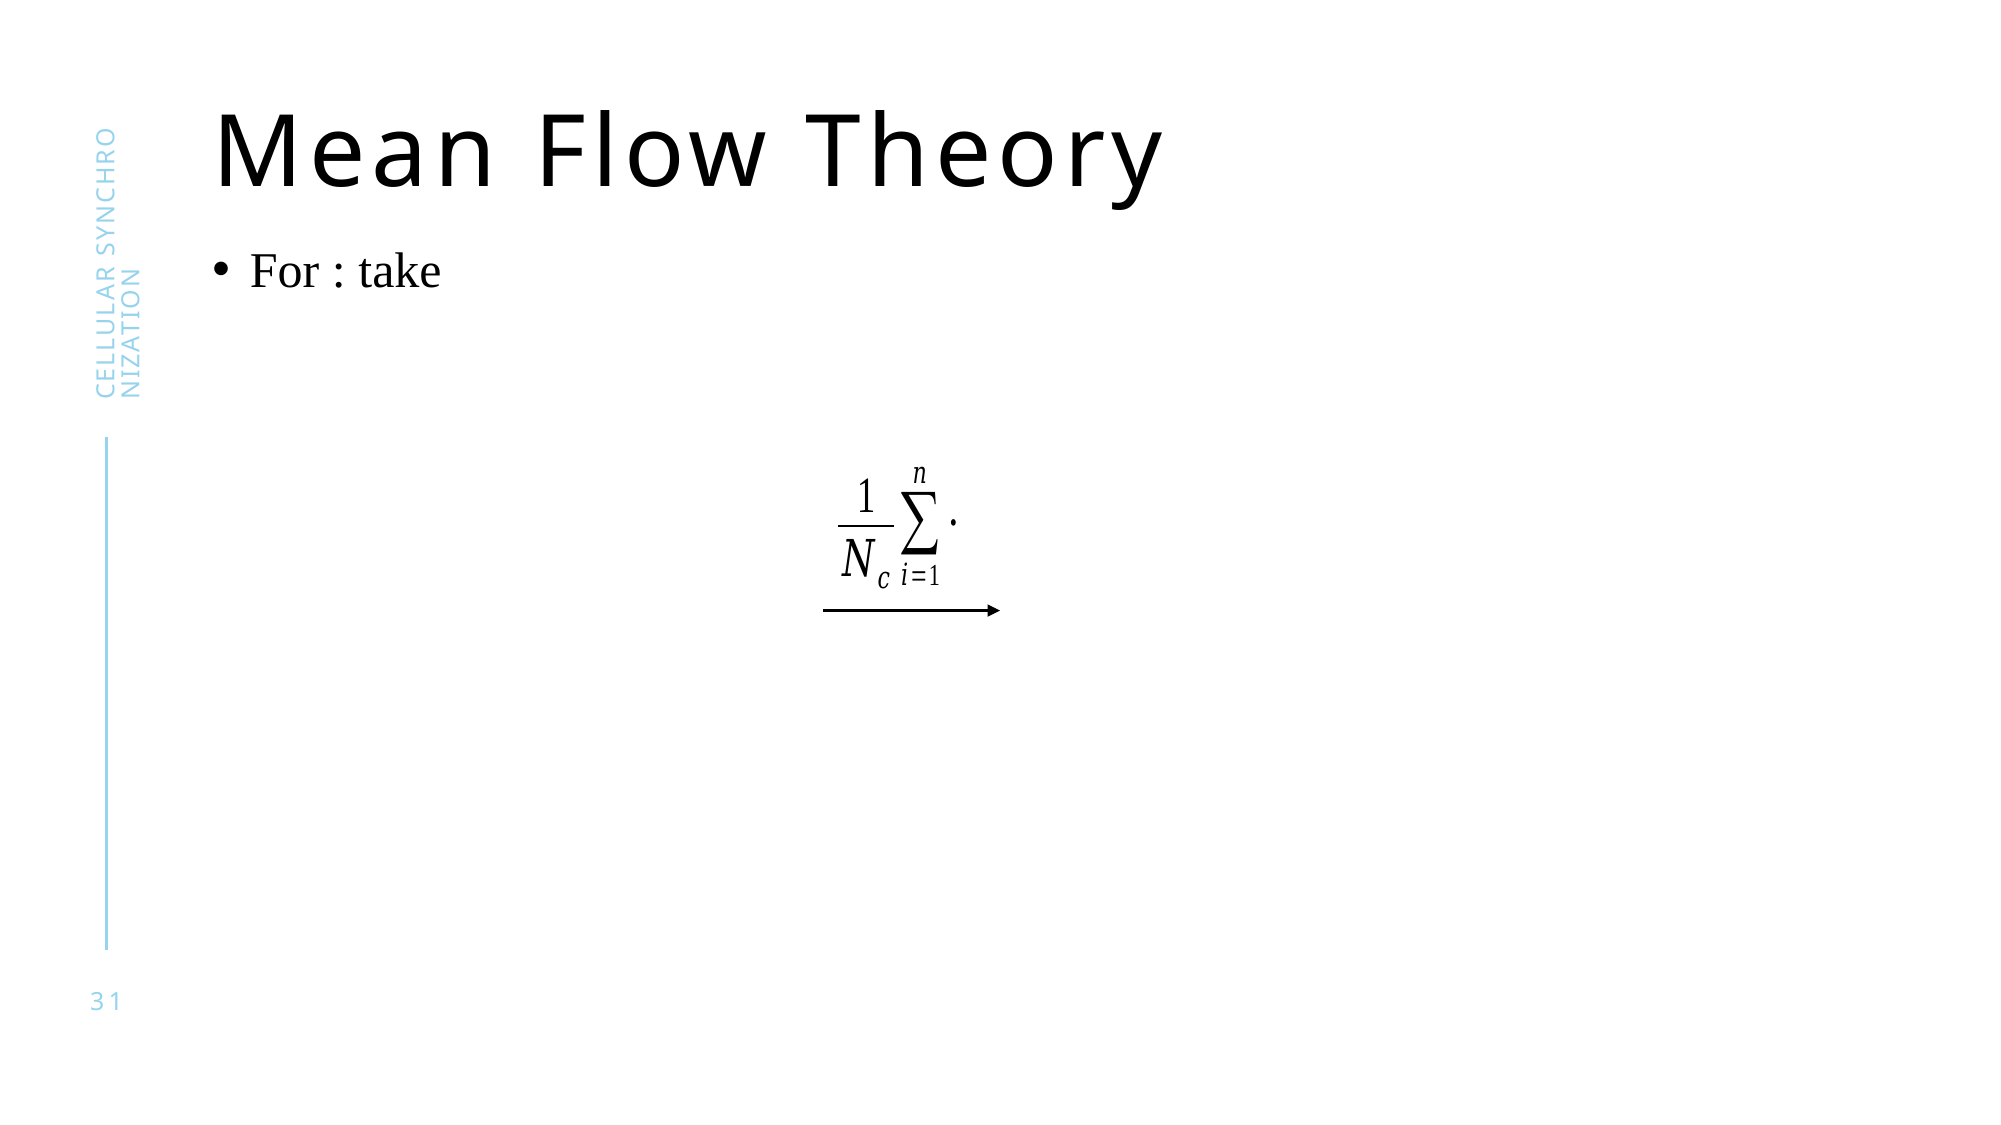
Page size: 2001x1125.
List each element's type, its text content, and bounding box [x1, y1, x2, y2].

footer Cellular Synchronization [90, 107, 122, 400]
title Mean Flow Theory [212, 99, 1863, 212]
slide_number 31 [68, 987, 144, 1018]
